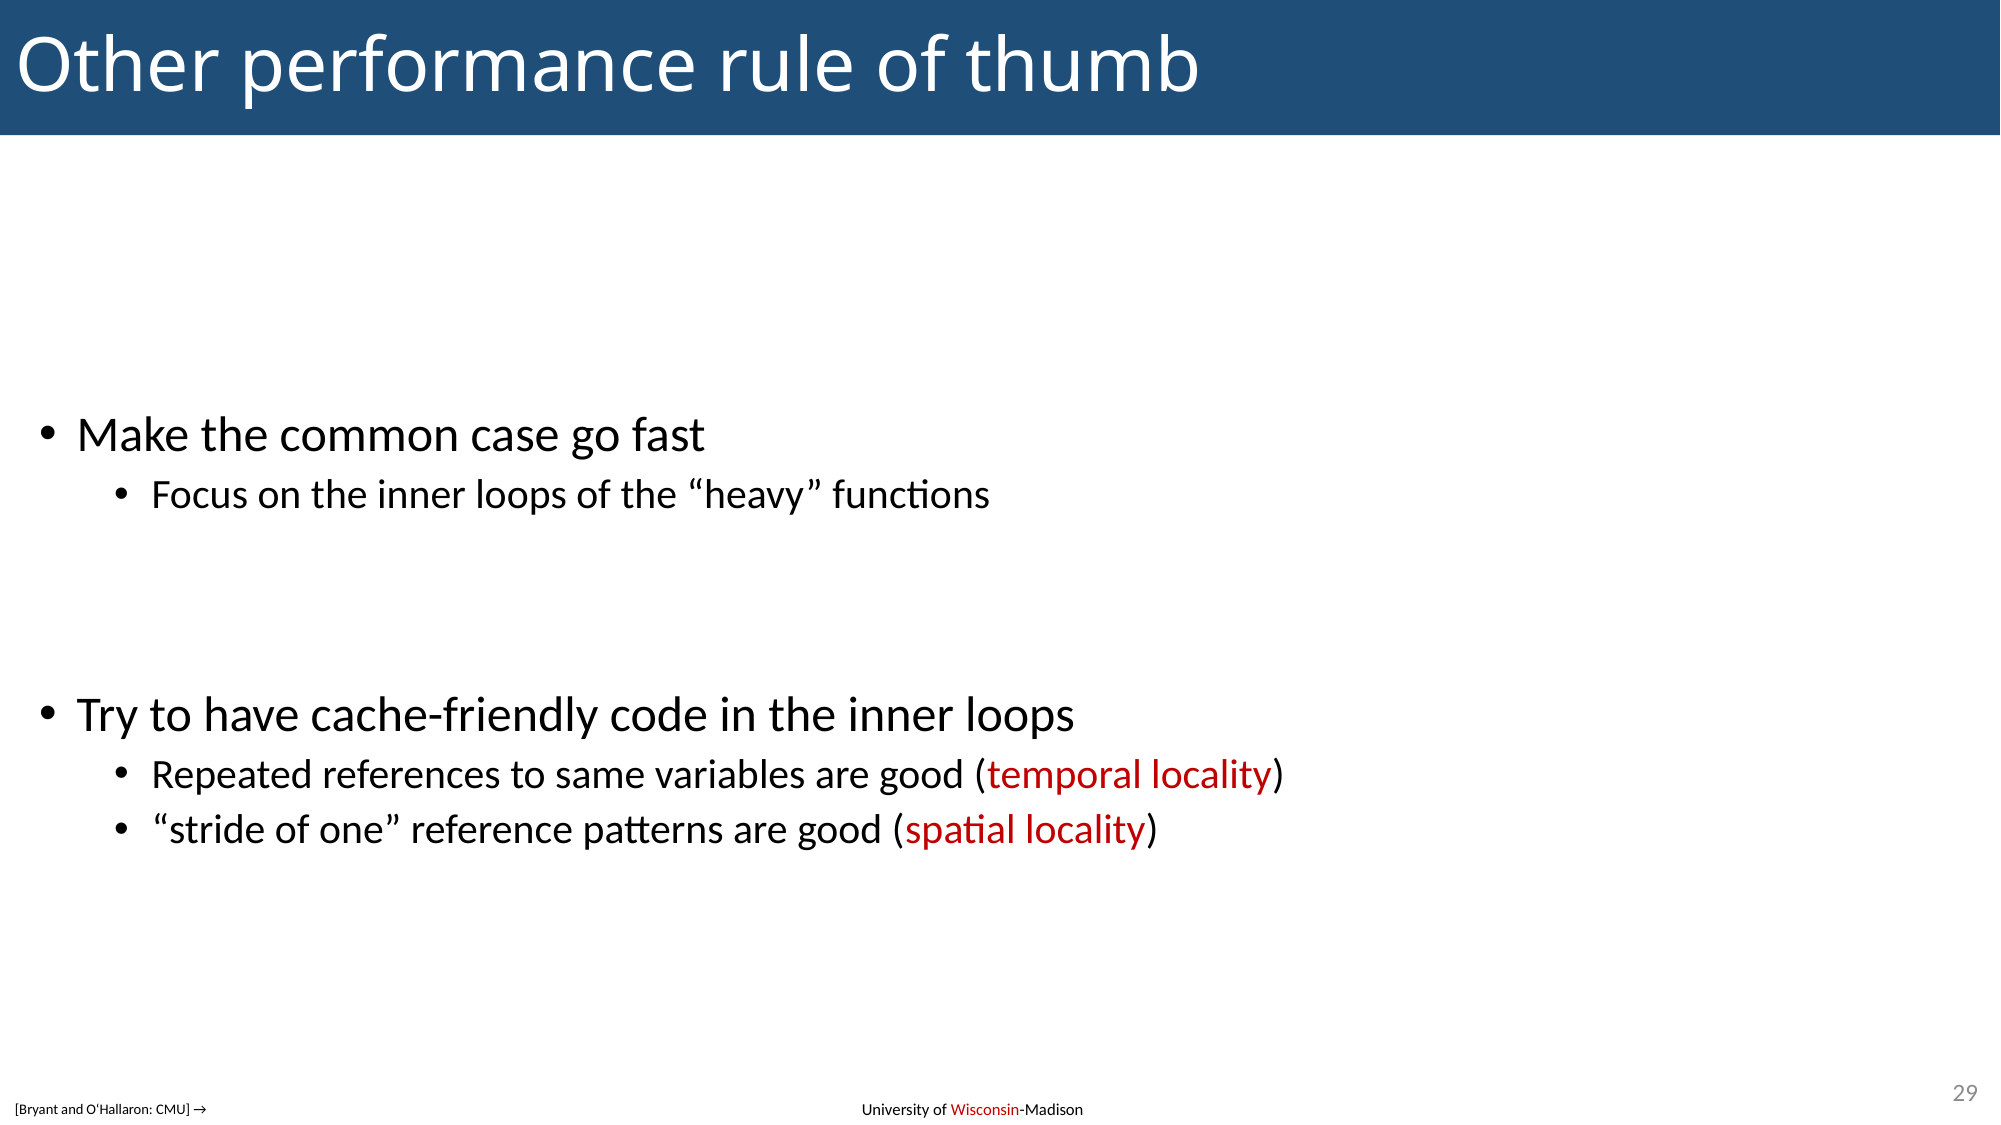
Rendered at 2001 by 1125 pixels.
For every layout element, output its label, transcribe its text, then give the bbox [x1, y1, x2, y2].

slide_number 29 [1879, 1069, 1994, 1114]
text_box [Bryant and O‘Hallaron: CMU] → [0, 1092, 225, 1125]
list Make the common case go fast Focus on the inner loops of the “heavy” functions Try to have cache-friendly code in the inner loops Repeated references to same variables are good (temporal locality) “stride of one” reference patterns are good (spatial locality) [24, 245, 1987, 1055]
title Other performance rule of thumb [0, 0, 2000, 136]
